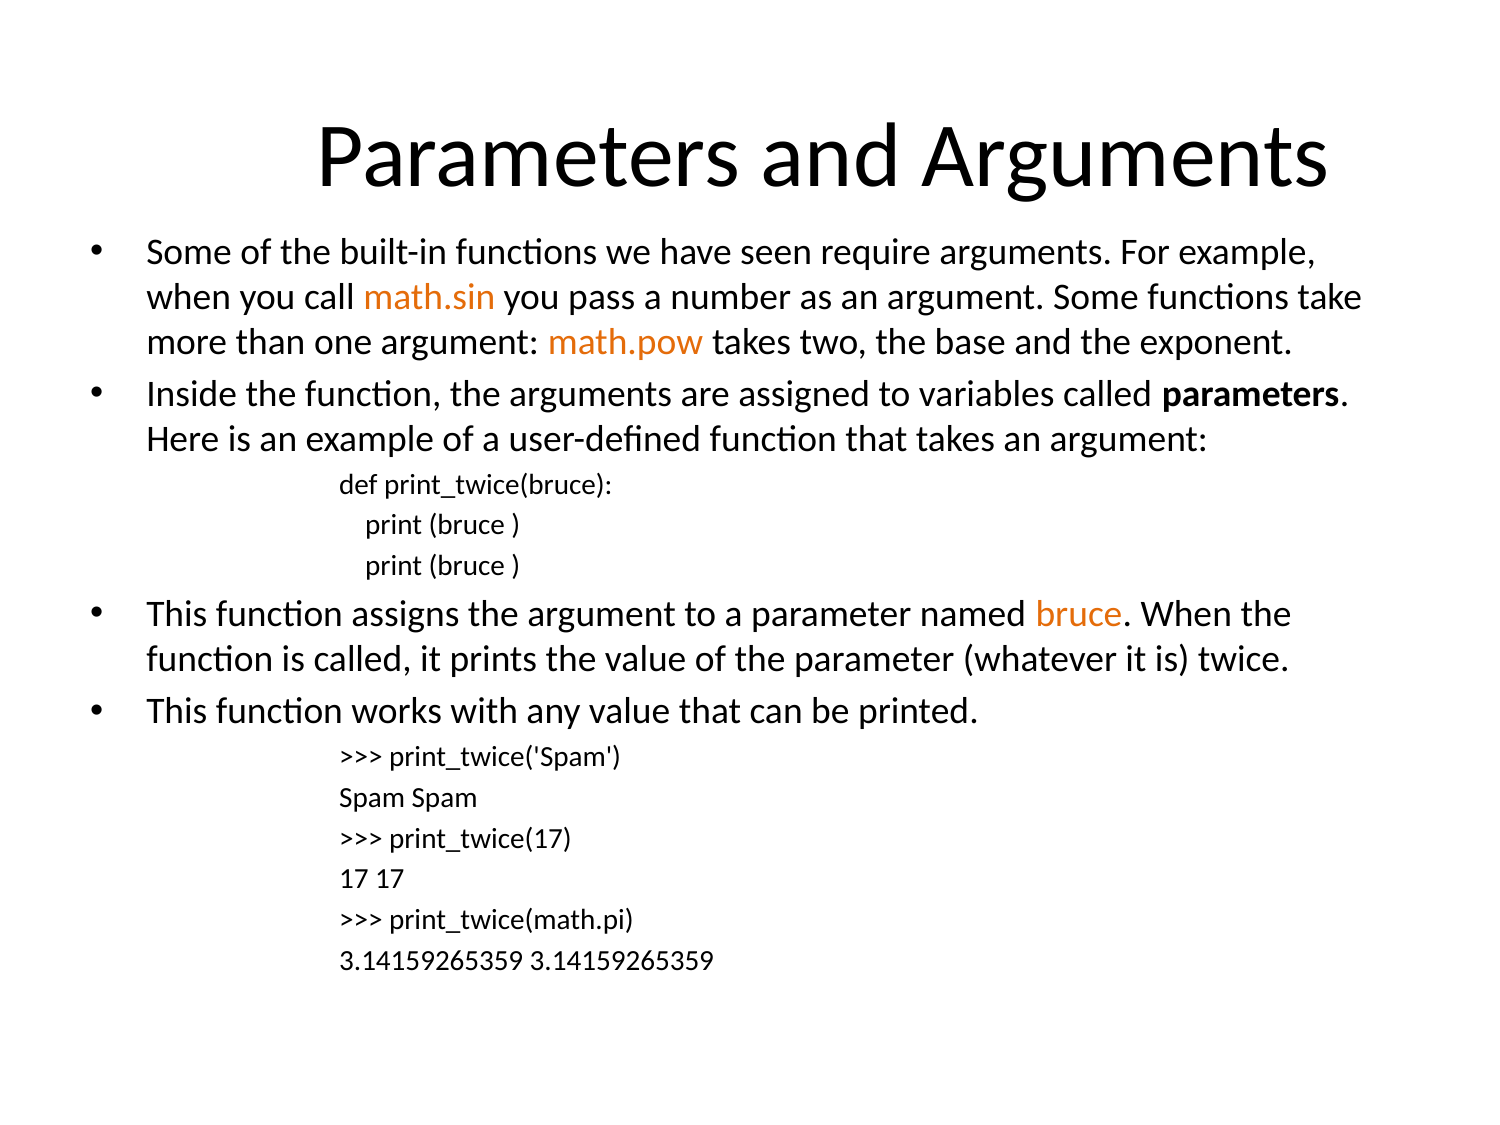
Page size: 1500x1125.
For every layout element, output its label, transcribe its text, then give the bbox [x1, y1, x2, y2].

title Parameters and Arguments [147, 40, 1500, 260]
text_box Some of the built-in functions we have seen require arguments. For example, when you call math.sin you pass a number as an argument. Some functions take more than one argument: math.pow takes two, the base and the exponent. Inside the function, the arguments are assigned to variables called parameters. Here is an example of a user-defined function that takes an argument: def print_twice(bruce): print (bruce ) print (bruce ) This function assigns the argument to a parameter named bruce. When the function is called, it prints the value of the parameter (whatever it is) twice. This function works with any value that can be printed. >>> print_twice('Spam') Spam Spam >>> print_twice(17) 17 17 >>> print_twice(math.pi) 3.14159265359 3.14159265359 [74, 219, 1425, 1085]
